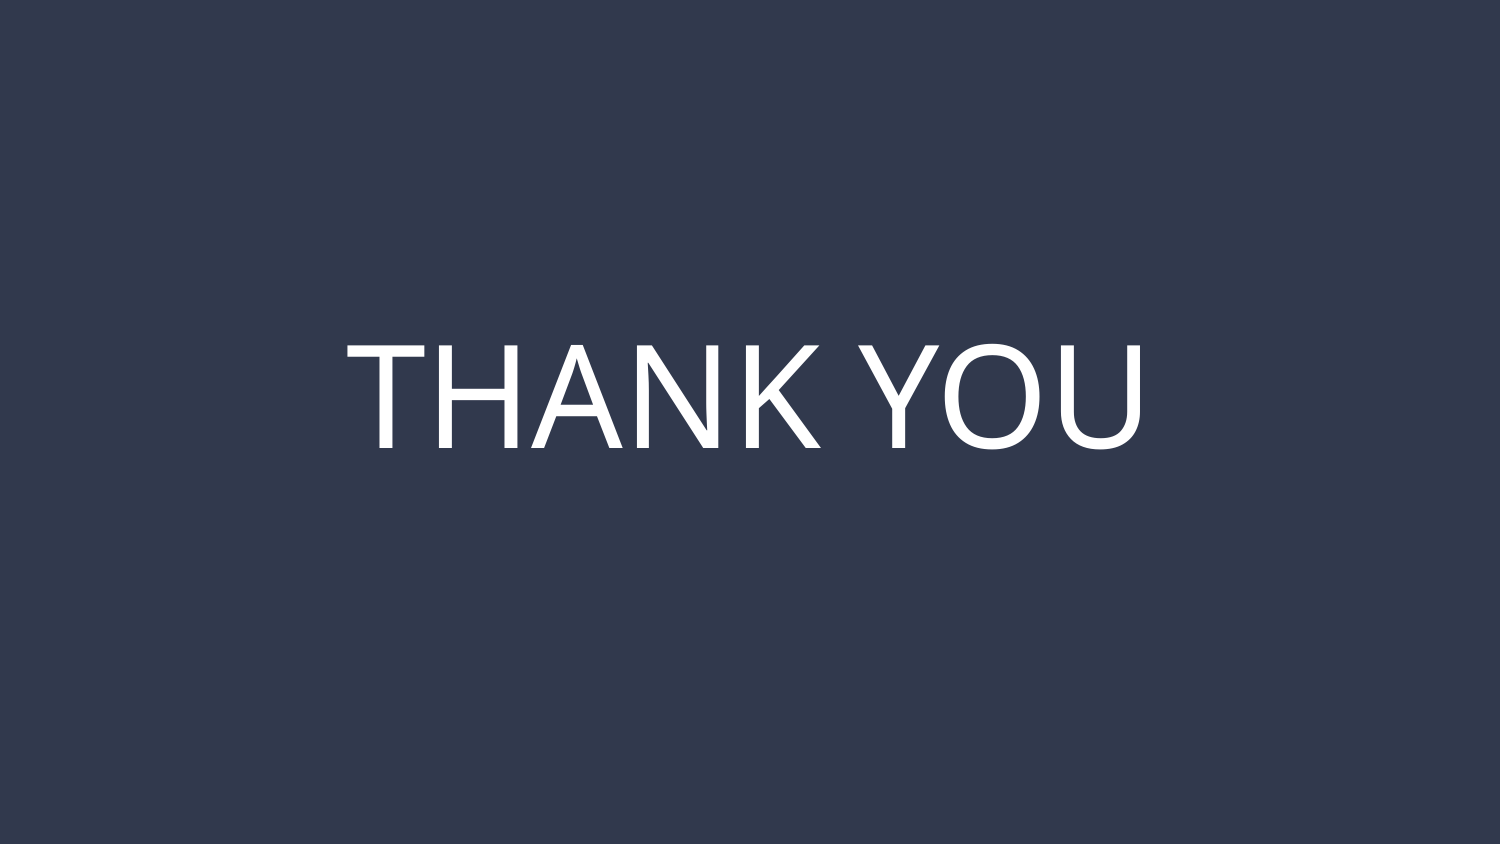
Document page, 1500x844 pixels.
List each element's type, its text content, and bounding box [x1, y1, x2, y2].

title THANK YOU [61, 288, 1439, 493]
